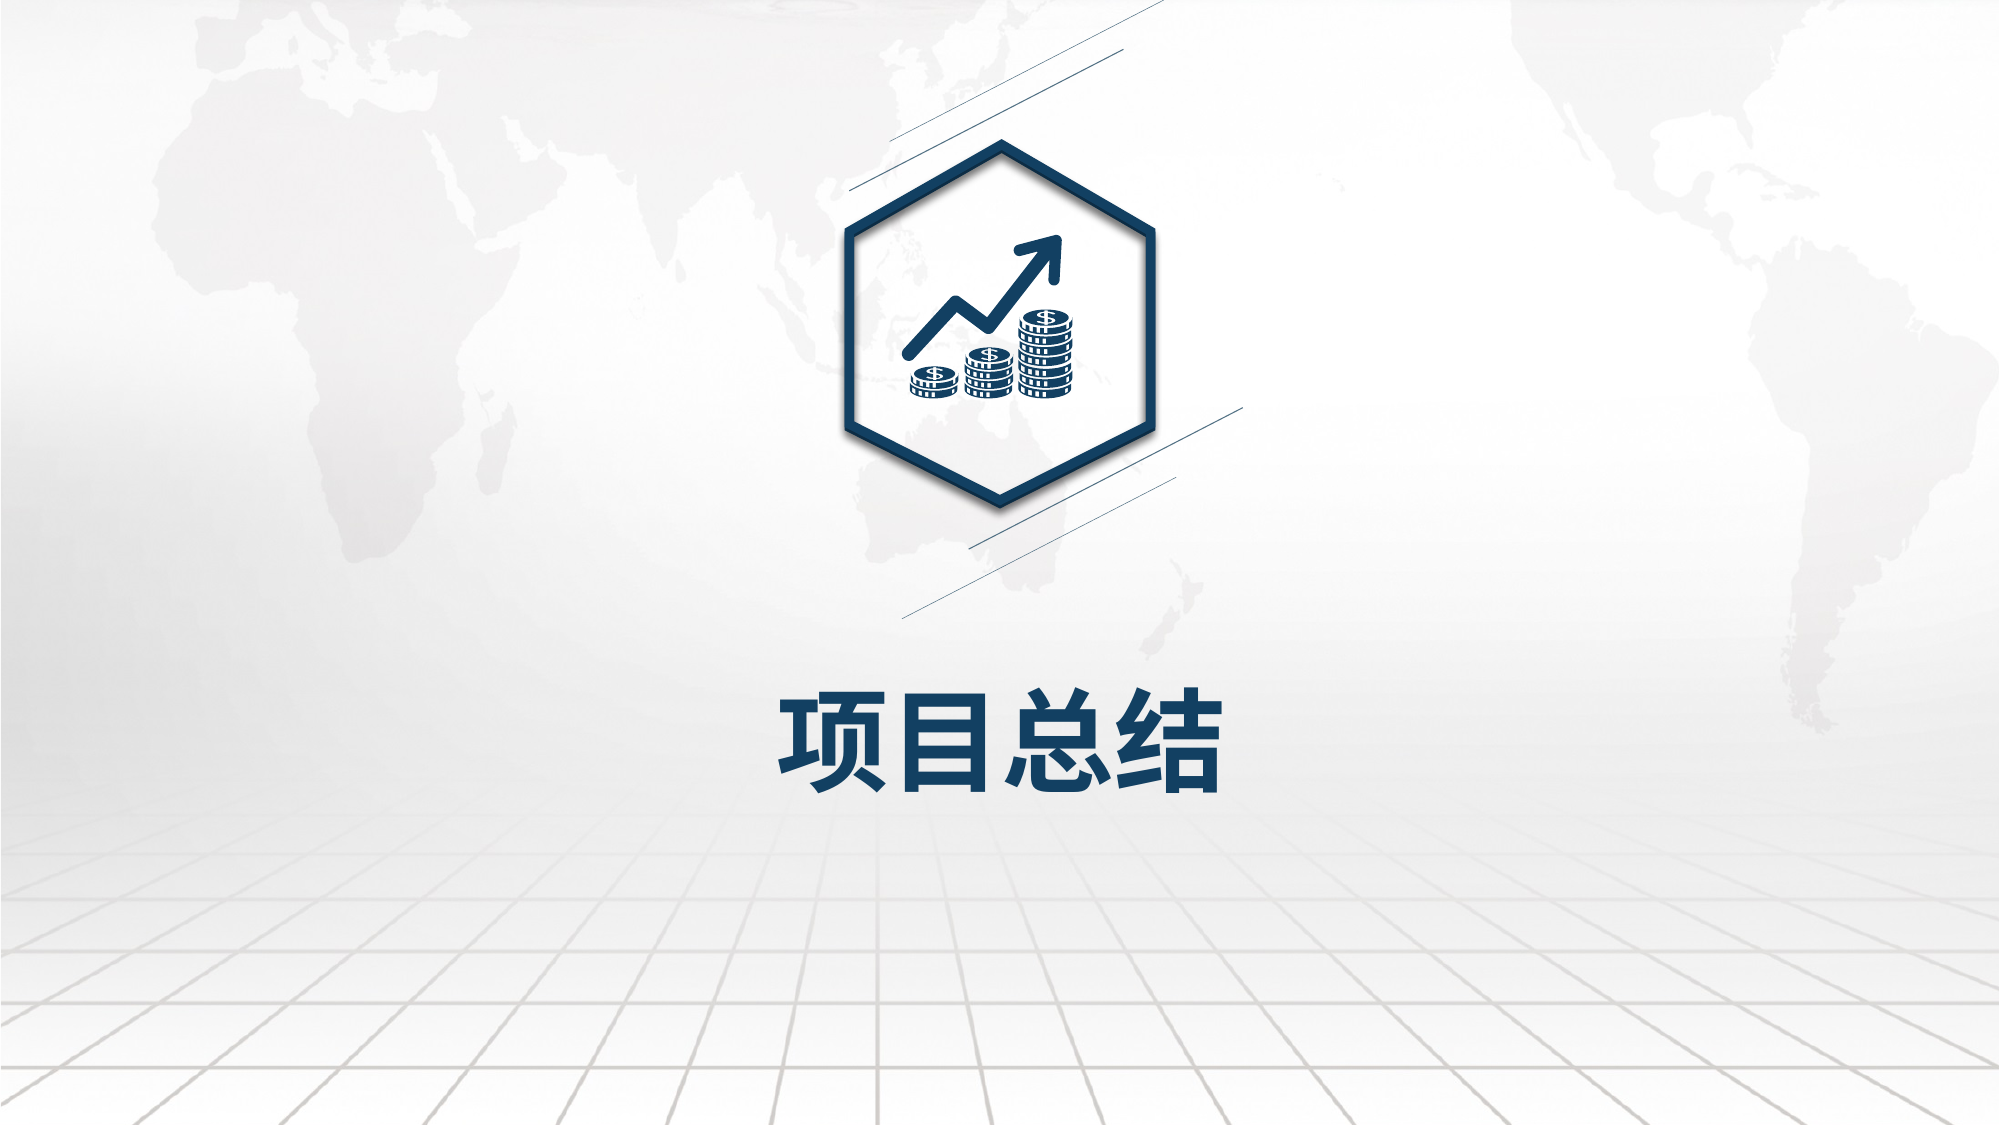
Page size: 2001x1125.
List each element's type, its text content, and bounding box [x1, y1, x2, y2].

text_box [901, 407, 1243, 619]
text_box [849, 0, 1164, 191]
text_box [849, 191, 1151, 504]
picture [0, 0, 1999, 1125]
text_box 项目总结 [761, 663, 1242, 814]
